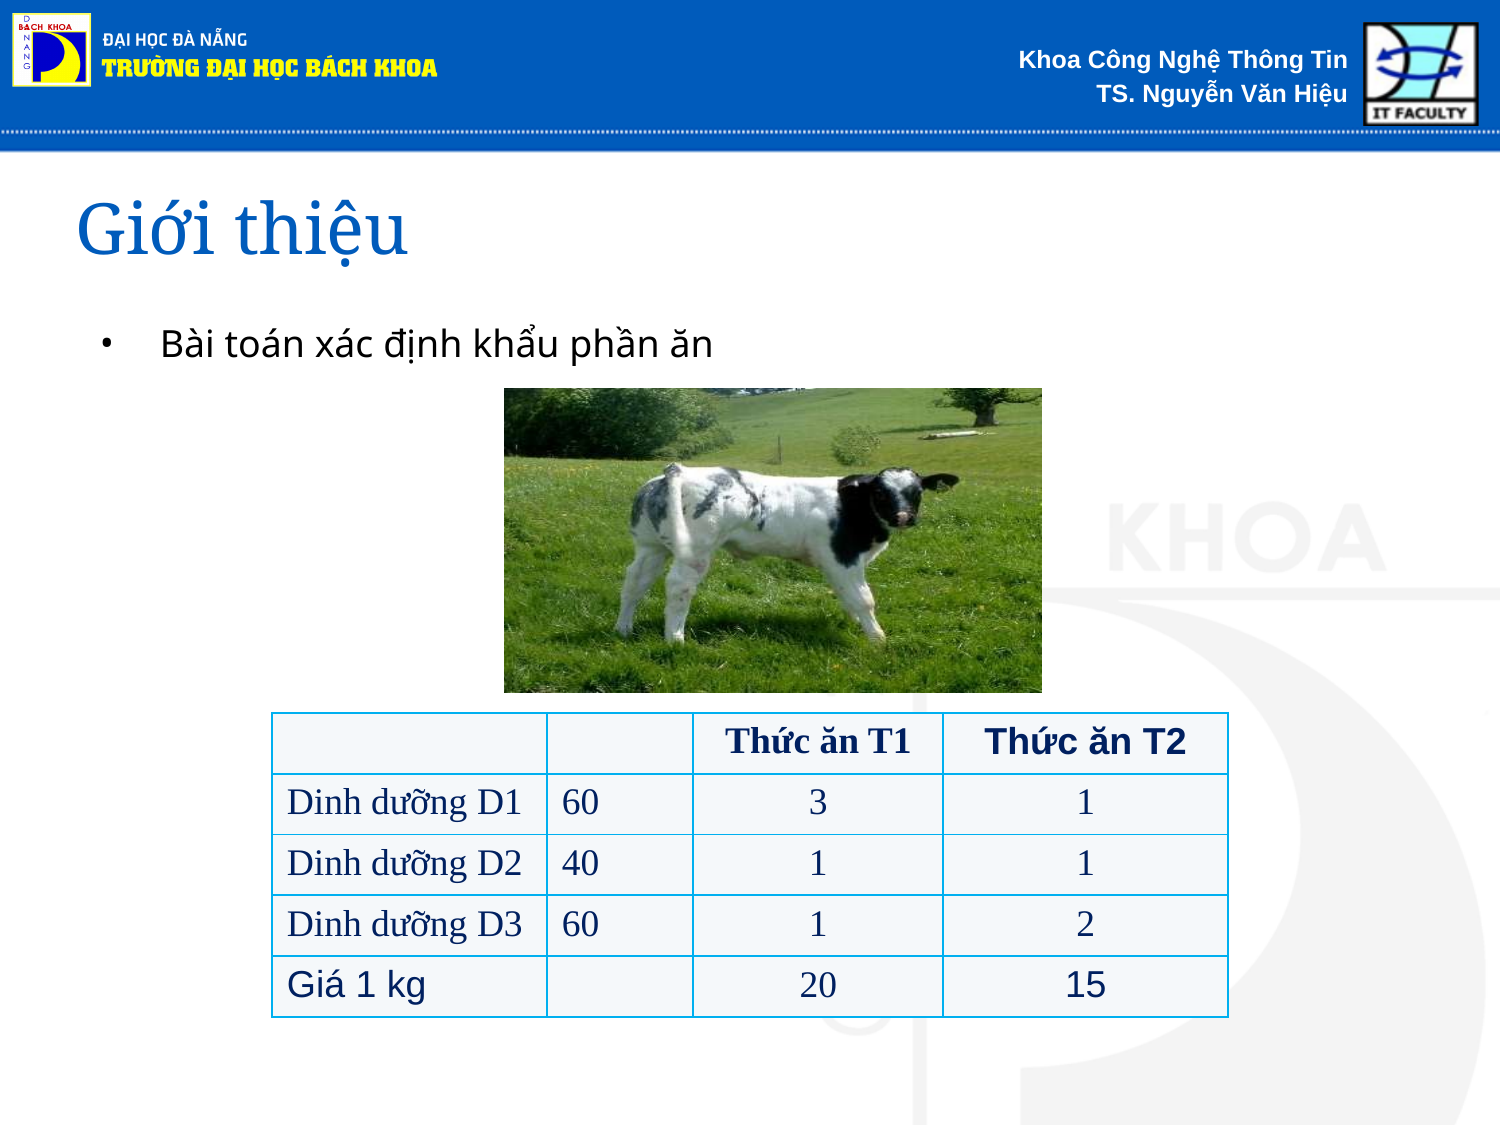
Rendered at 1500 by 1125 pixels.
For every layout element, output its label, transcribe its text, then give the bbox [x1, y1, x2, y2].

table_cell 60 [548, 775, 692, 834]
picture [0, 0, 1500, 1125]
table_cell 2 [944, 896, 1227, 955]
table_header [273, 714, 546, 773]
table_cell 1 [694, 896, 942, 955]
table_cell [548, 957, 692, 1016]
table_cell 3 [694, 775, 942, 834]
table_cell Dinh dưỡng D3 [273, 896, 546, 955]
table_cell 15 [944, 957, 1227, 1016]
table_cell Giá 1 kg [273, 957, 546, 1016]
title Giới thiệu [60, 157, 1446, 278]
table_cell 60 [548, 896, 692, 955]
table_cell Dinh dưỡng D1 [273, 775, 546, 834]
list Bài toán xác định khẩu phần ăn [69, 298, 1446, 1106]
table_header Thức ăn T1 [694, 714, 942, 773]
table_cell Dinh dưỡng D2 [273, 835, 546, 894]
table_cell 1 [944, 835, 1227, 894]
table_cell 1 [944, 775, 1227, 834]
table_cell 1 [694, 835, 942, 894]
table_cell 40 [548, 835, 692, 894]
table_cell 20 [694, 957, 942, 1016]
table_header [548, 714, 692, 773]
table_header Thức ăn T2 [944, 714, 1227, 773]
